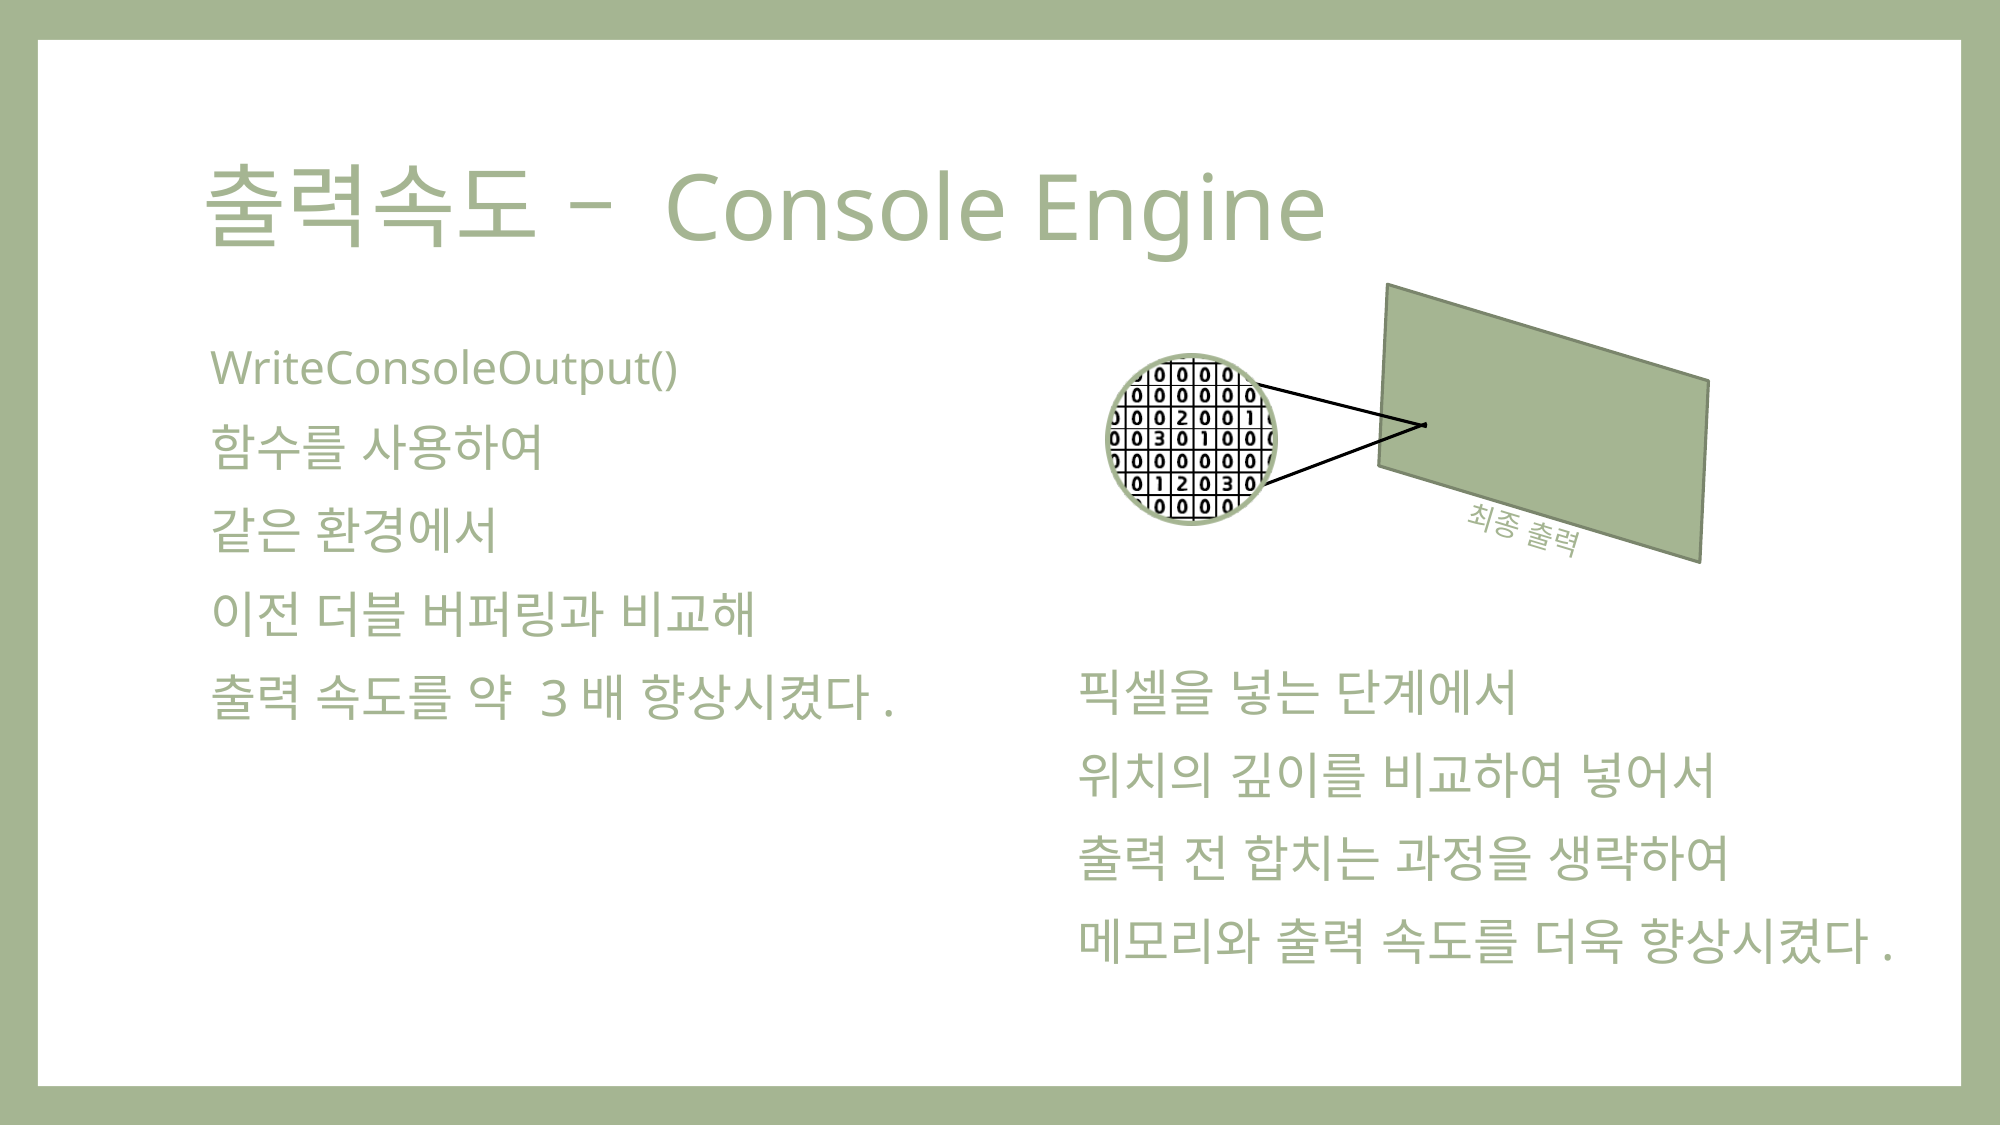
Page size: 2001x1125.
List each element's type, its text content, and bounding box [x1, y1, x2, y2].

text_box WriteConsoleOutput() 함수를 사용하여 같은 환경에서 이전 더블 버퍼링과 비교해 출력 속도를 약 3배 향상시켰다. [187, 337, 1879, 1001]
text_box 픽셀을 넣는 단계에서 위치의 깊이를 비교하여 넣어서 출력 전 합치는 과정을 생략하여 메모리와 출력 속도를 더욱 향상시켰다. [1054, 660, 1959, 1016]
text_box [1103, 334, 1734, 556]
title 출력속도 – Console Engine [187, 99, 1808, 323]
